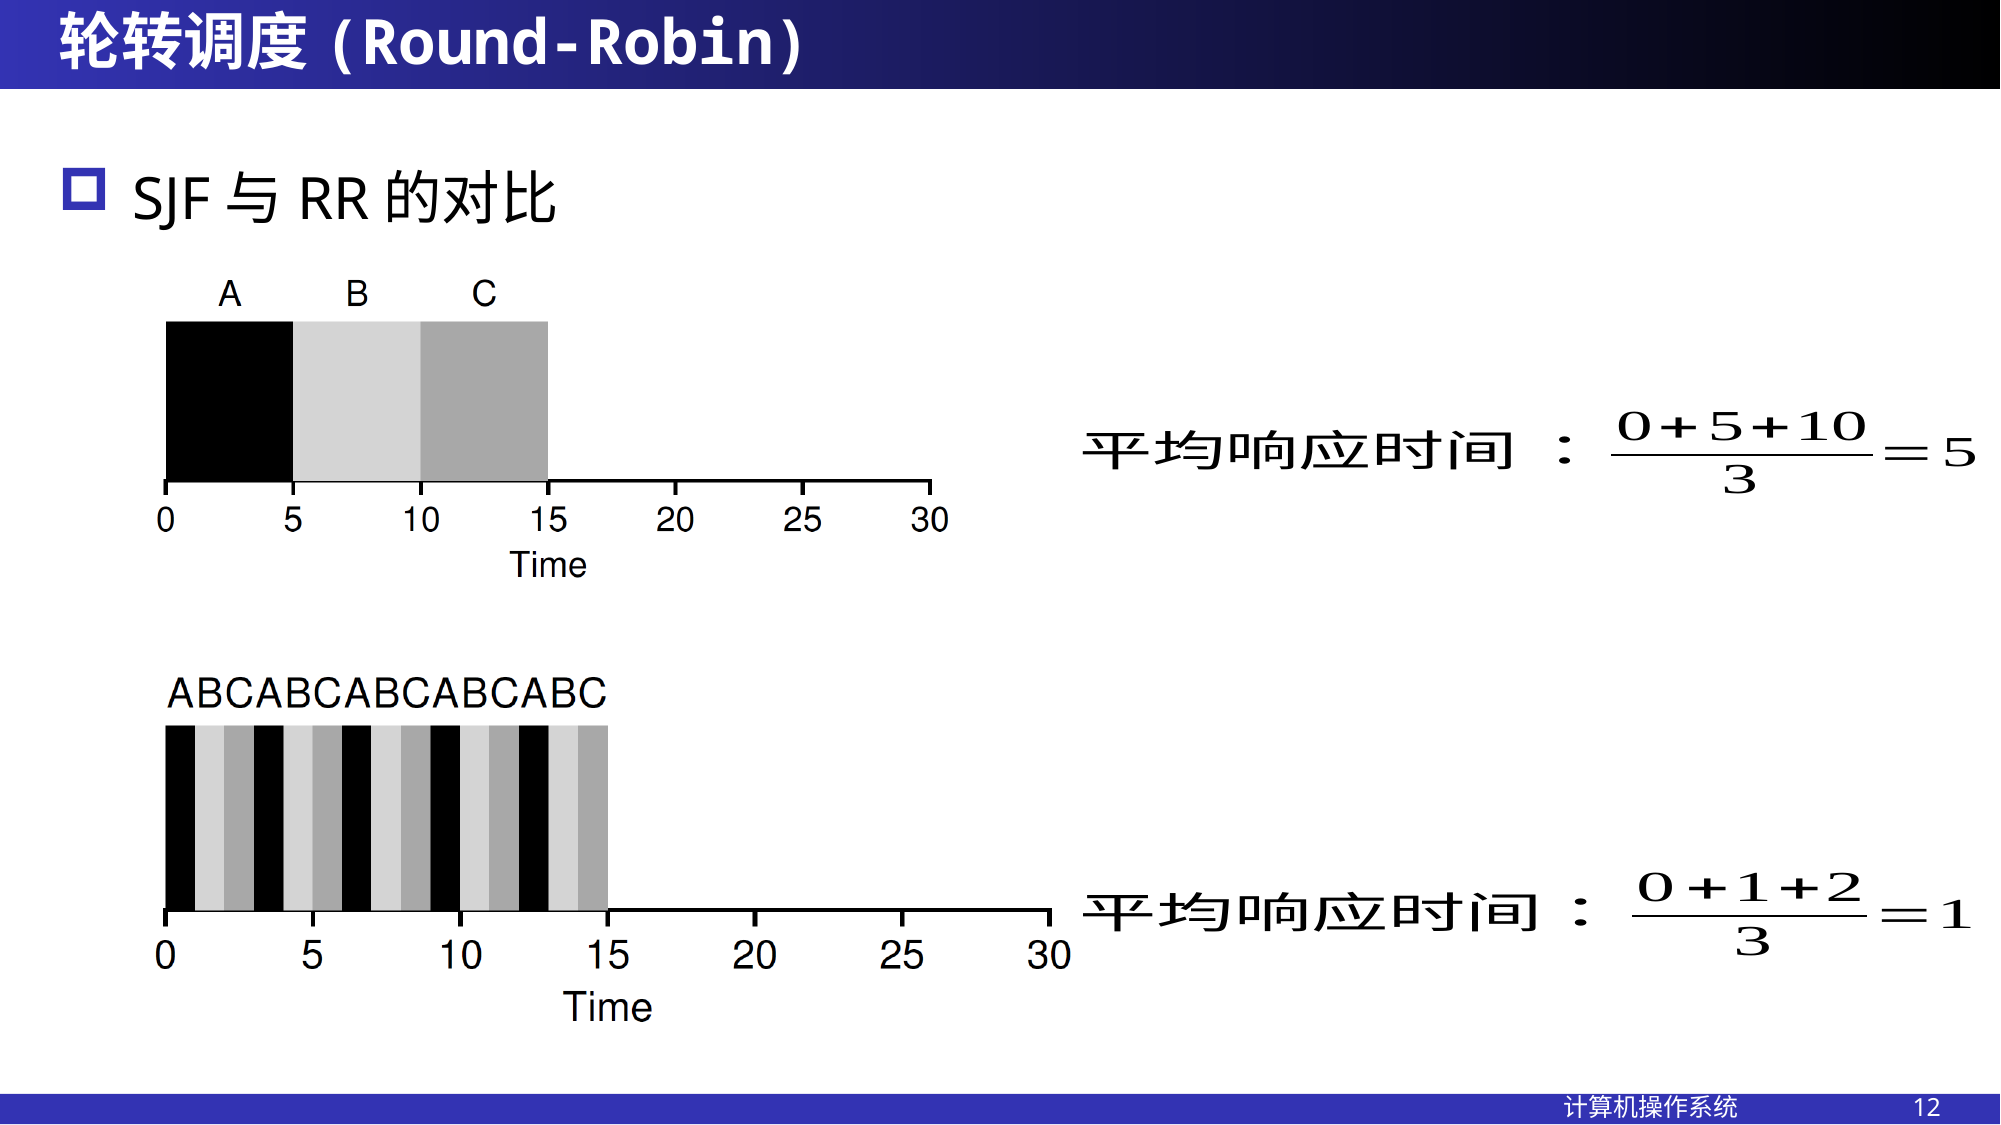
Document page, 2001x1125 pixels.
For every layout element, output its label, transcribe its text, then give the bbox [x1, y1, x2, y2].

list SJF与RR的对比 [0, 88, 2000, 1093]
picture [106, 260, 964, 592]
title 轮转调度(Round-Robin) [0, 0, 2000, 88]
picture [128, 655, 1100, 1037]
slide_number 计算机操作系统 12 [0, 1093, 2000, 1125]
